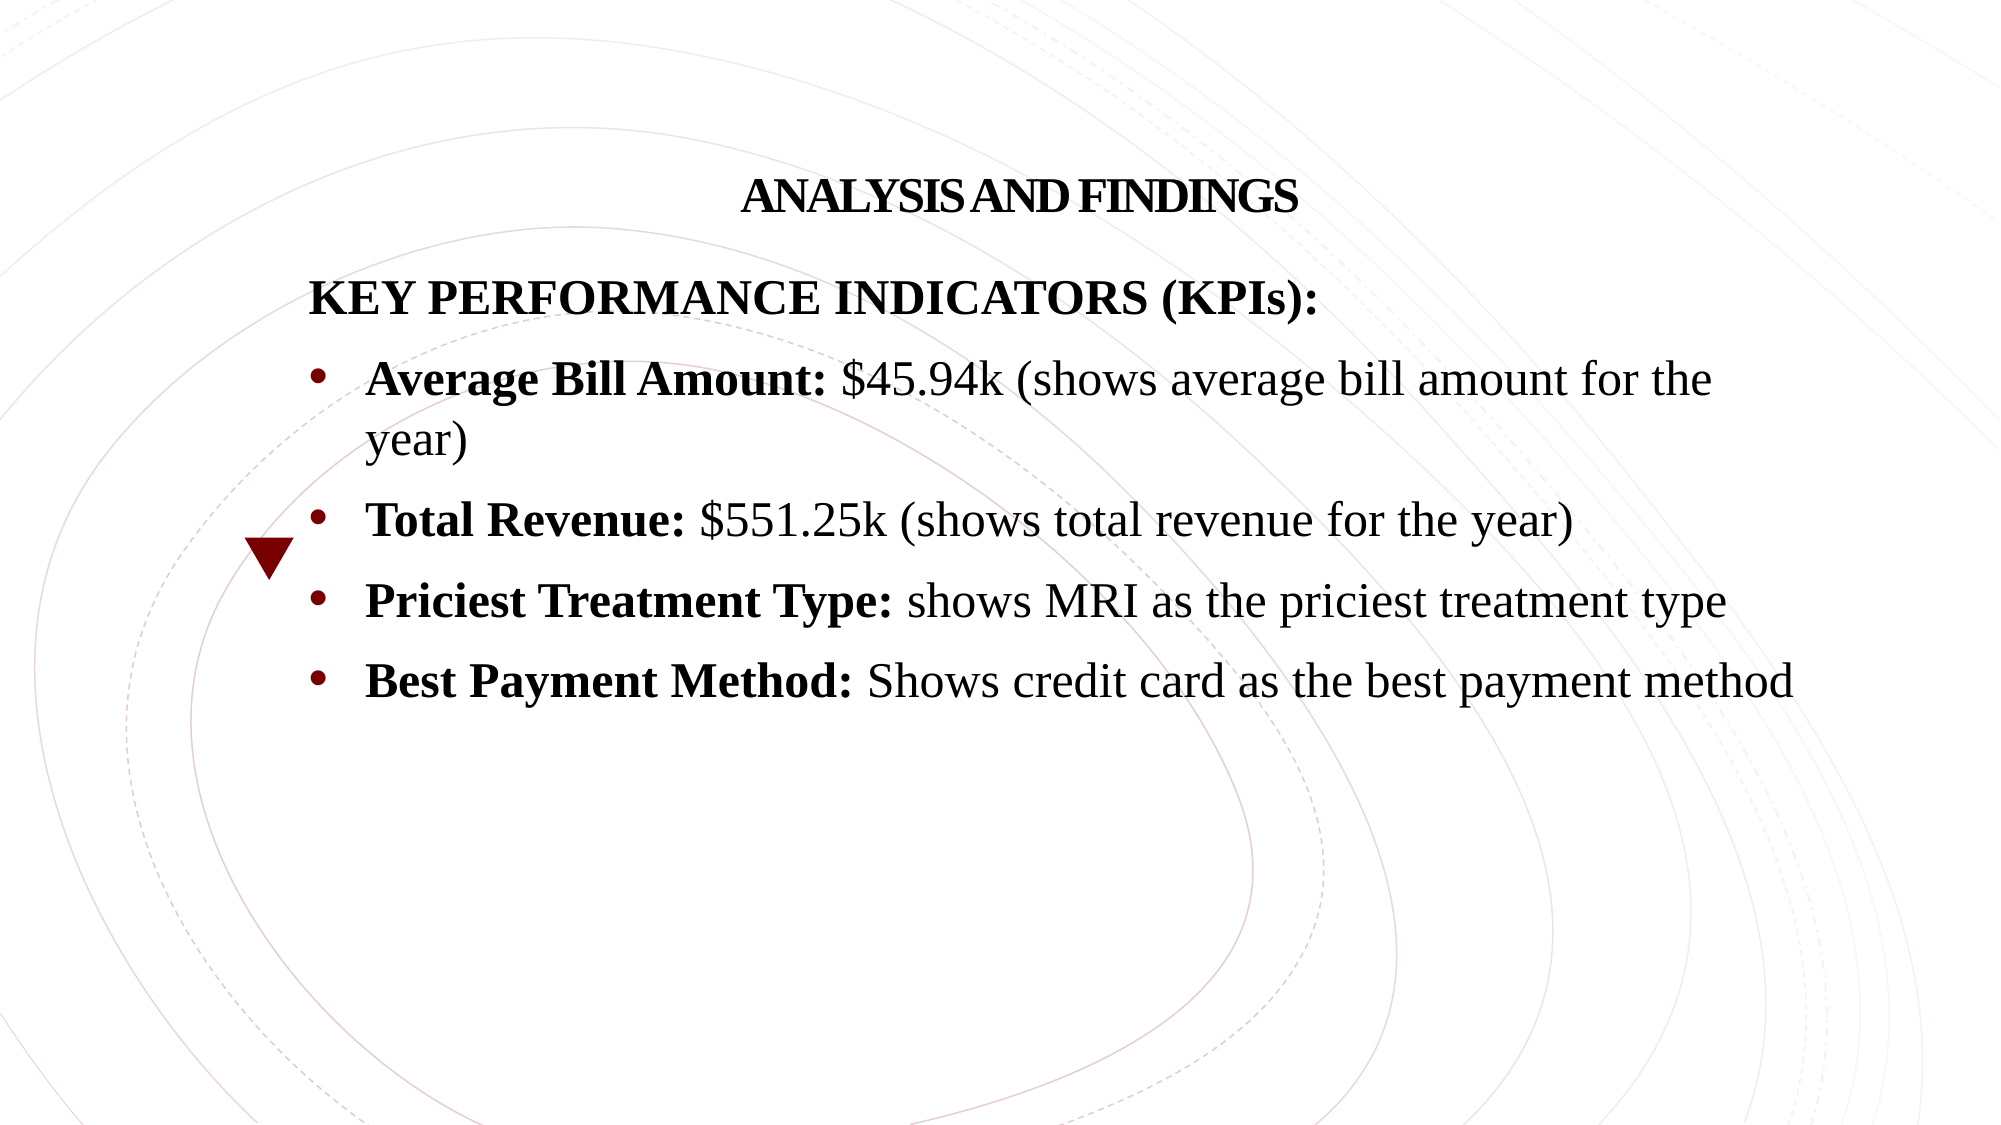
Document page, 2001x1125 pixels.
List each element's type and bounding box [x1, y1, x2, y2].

text_box [0, 0, 2000, 1125]
